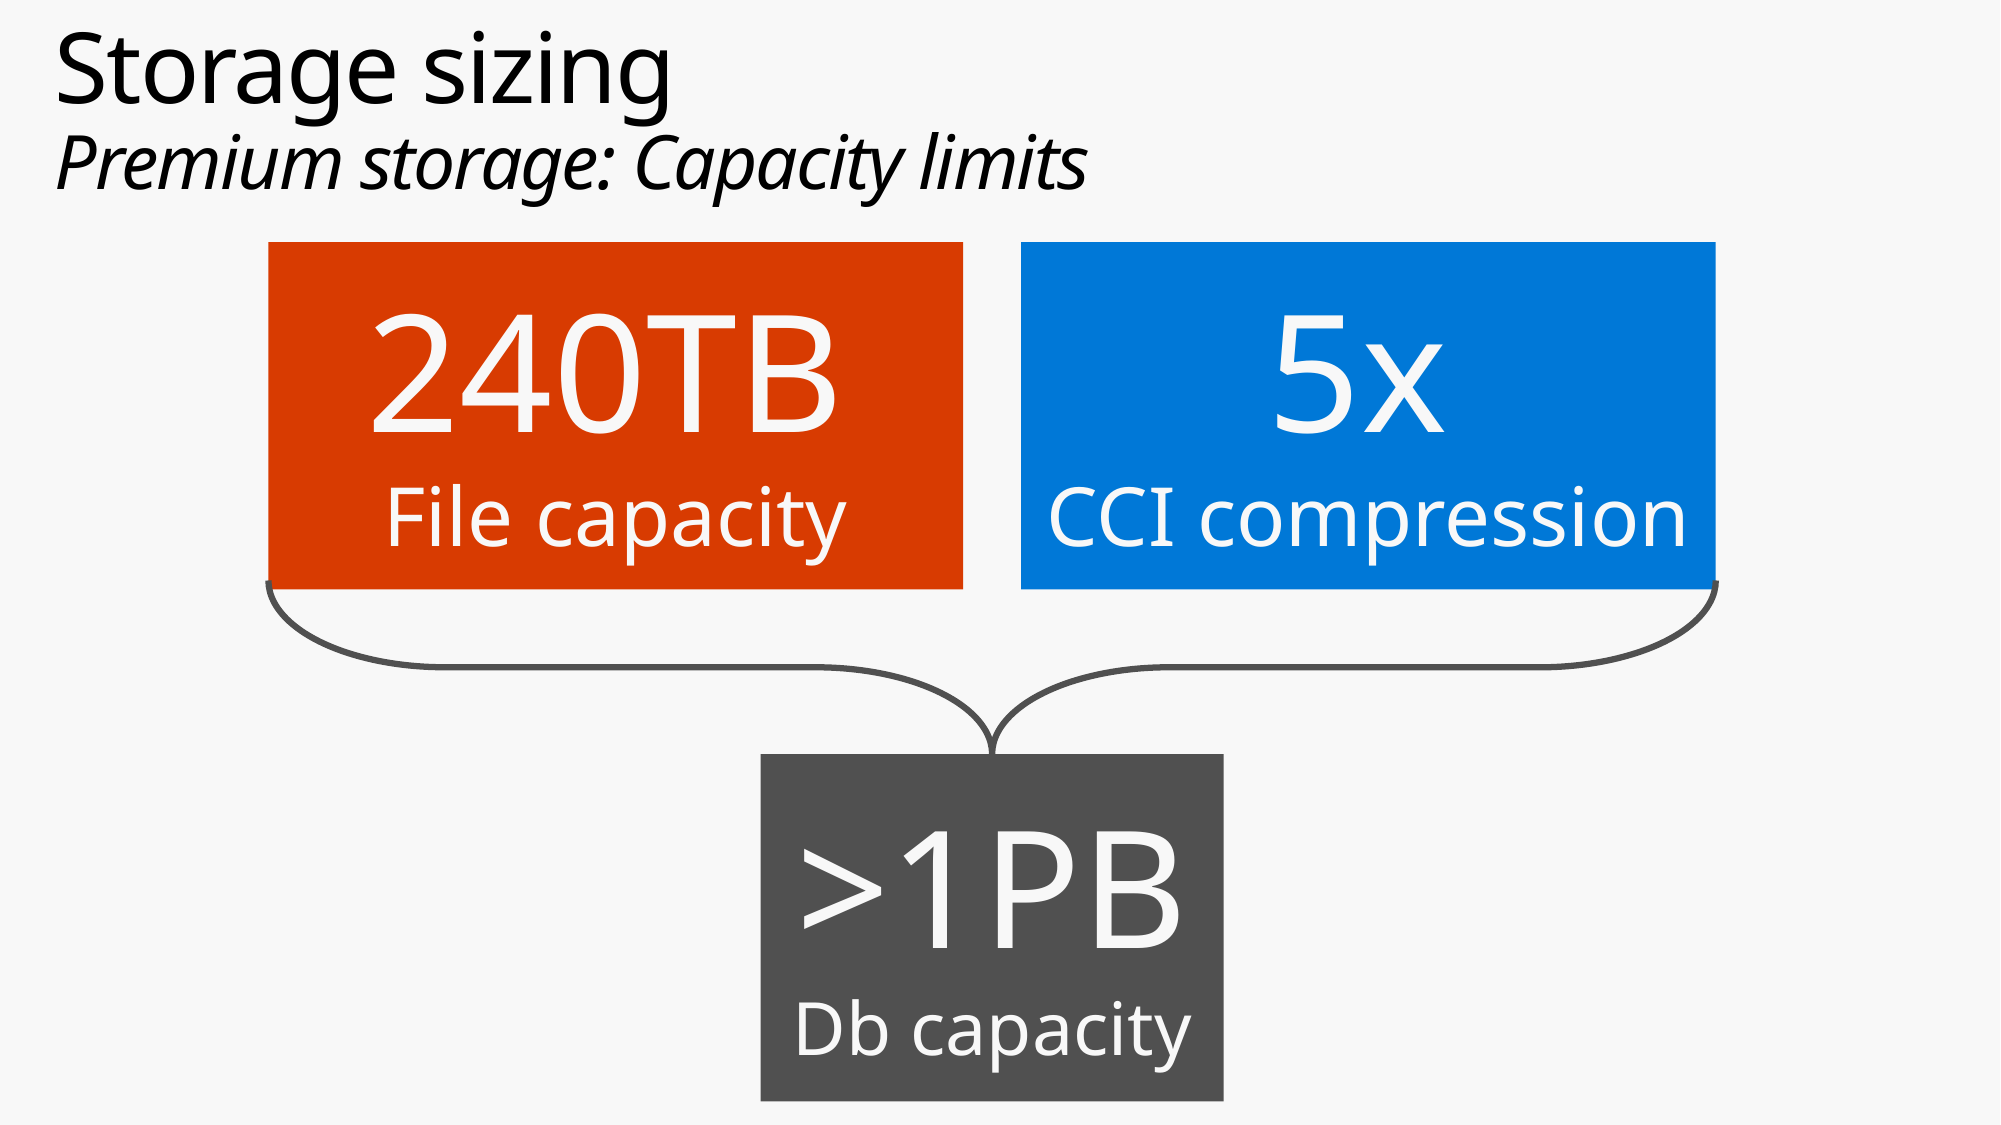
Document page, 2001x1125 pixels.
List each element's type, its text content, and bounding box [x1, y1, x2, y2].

text_box [267, 580, 1717, 753]
title Storage sizing Premium storage: Capacity limits [31, 3, 1943, 152]
text_box 5x CCI compression [1020, 241, 1717, 580]
text_box >1PB Db capacity [760, 753, 1225, 1102]
text_box 240TB File capacity [267, 241, 964, 580]
